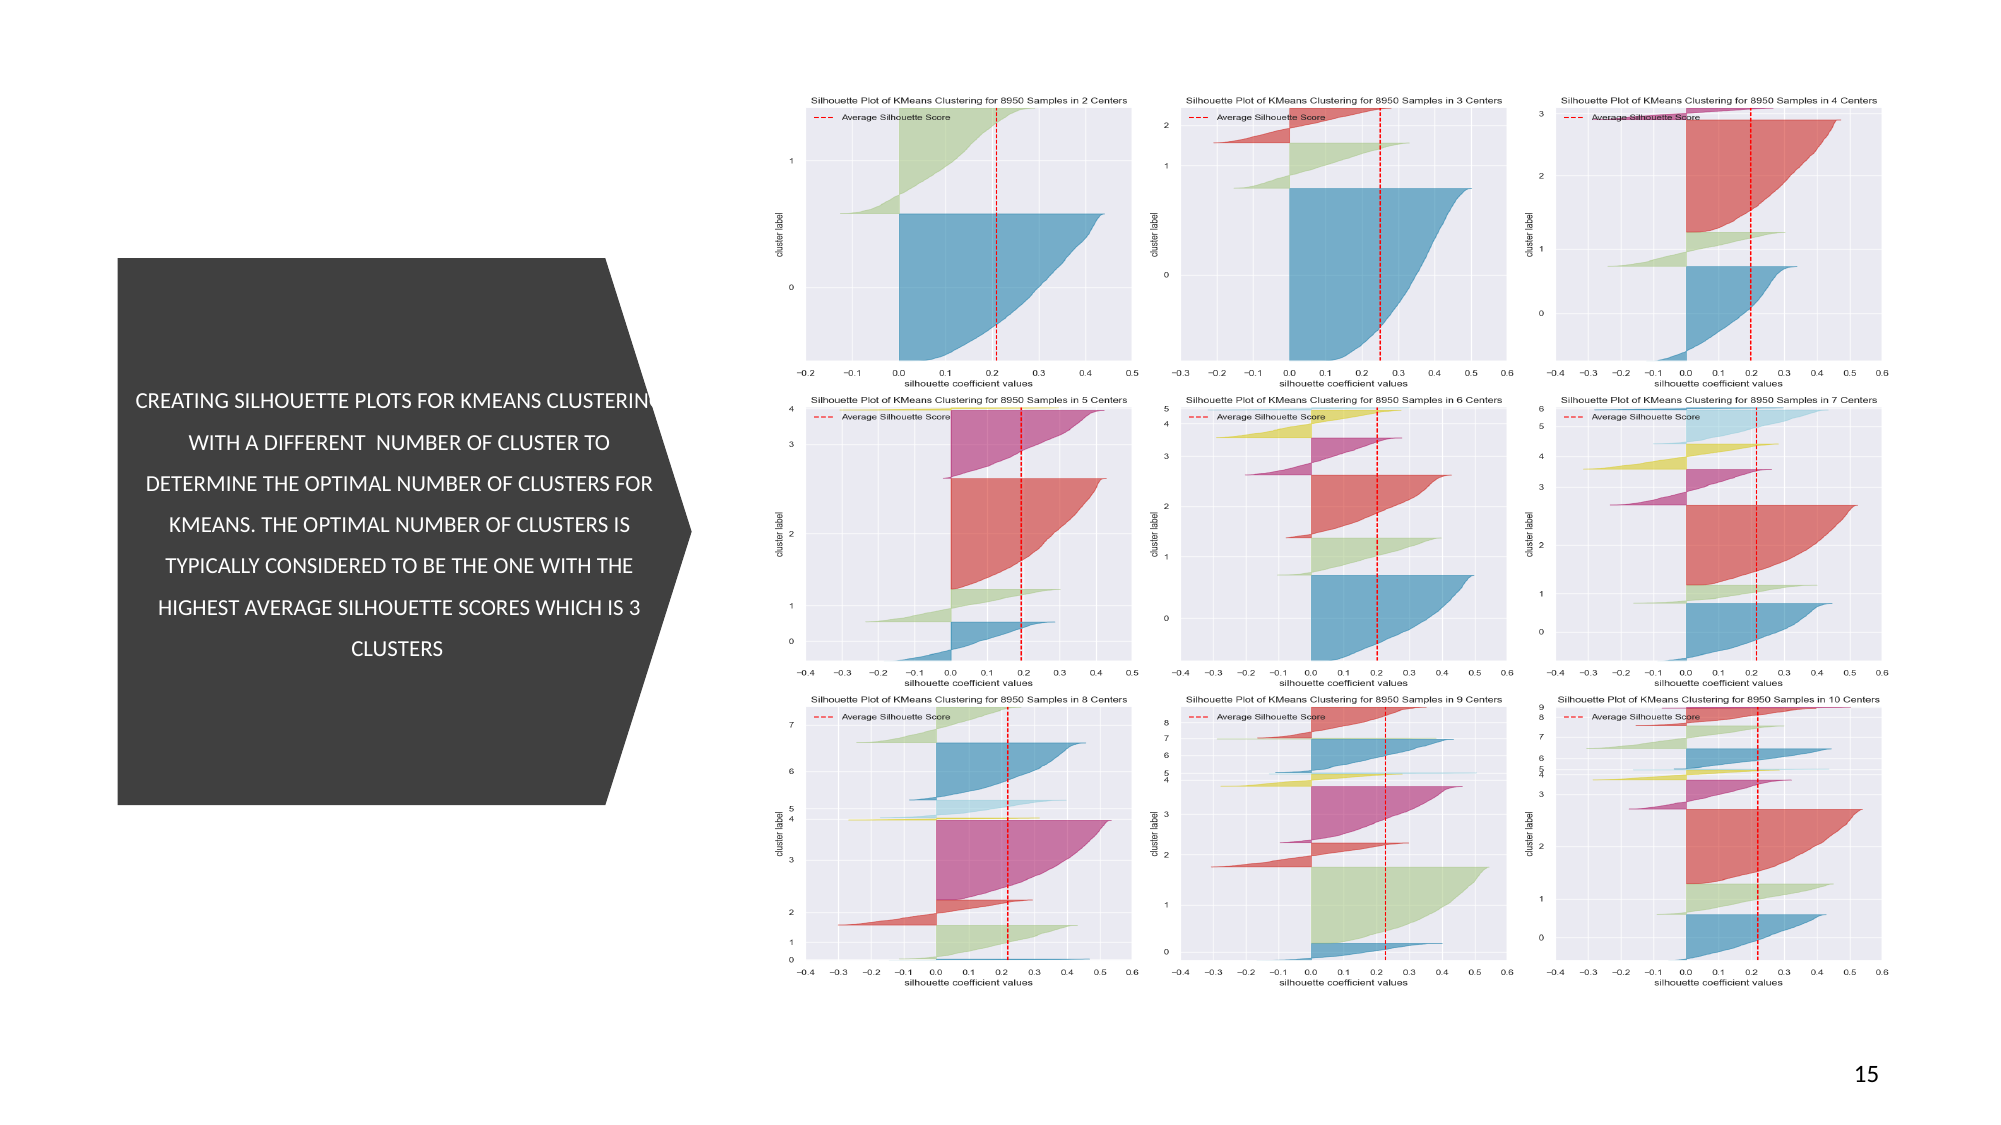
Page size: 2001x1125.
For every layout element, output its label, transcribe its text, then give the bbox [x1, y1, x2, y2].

title CREATING SILHOUETTE PLOTS FOR KMEANS CLUSTERING WITH A DIFFERENT NUMBER OF CLUSTER TO DETERMINE THE OPTIMAL NUMBER OF CLUSTERS FOR KMEANS. THE OPTIMAL NUMBER OF CLUSTERS IS TYPICALLY CONSIDERED TO BE THE ONE WITH THE HIGHEST AVERAGE SILHOUETTE SCORES WHICH IS 3 CLUSTERS [117, 275, 682, 758]
text_box [117, 758, 621, 806]
text_box [117, 258, 611, 275]
slide_number ‹#› [1810, 1042, 1895, 1103]
picture [769, 91, 1895, 992]
text_box [682, 501, 692, 563]
